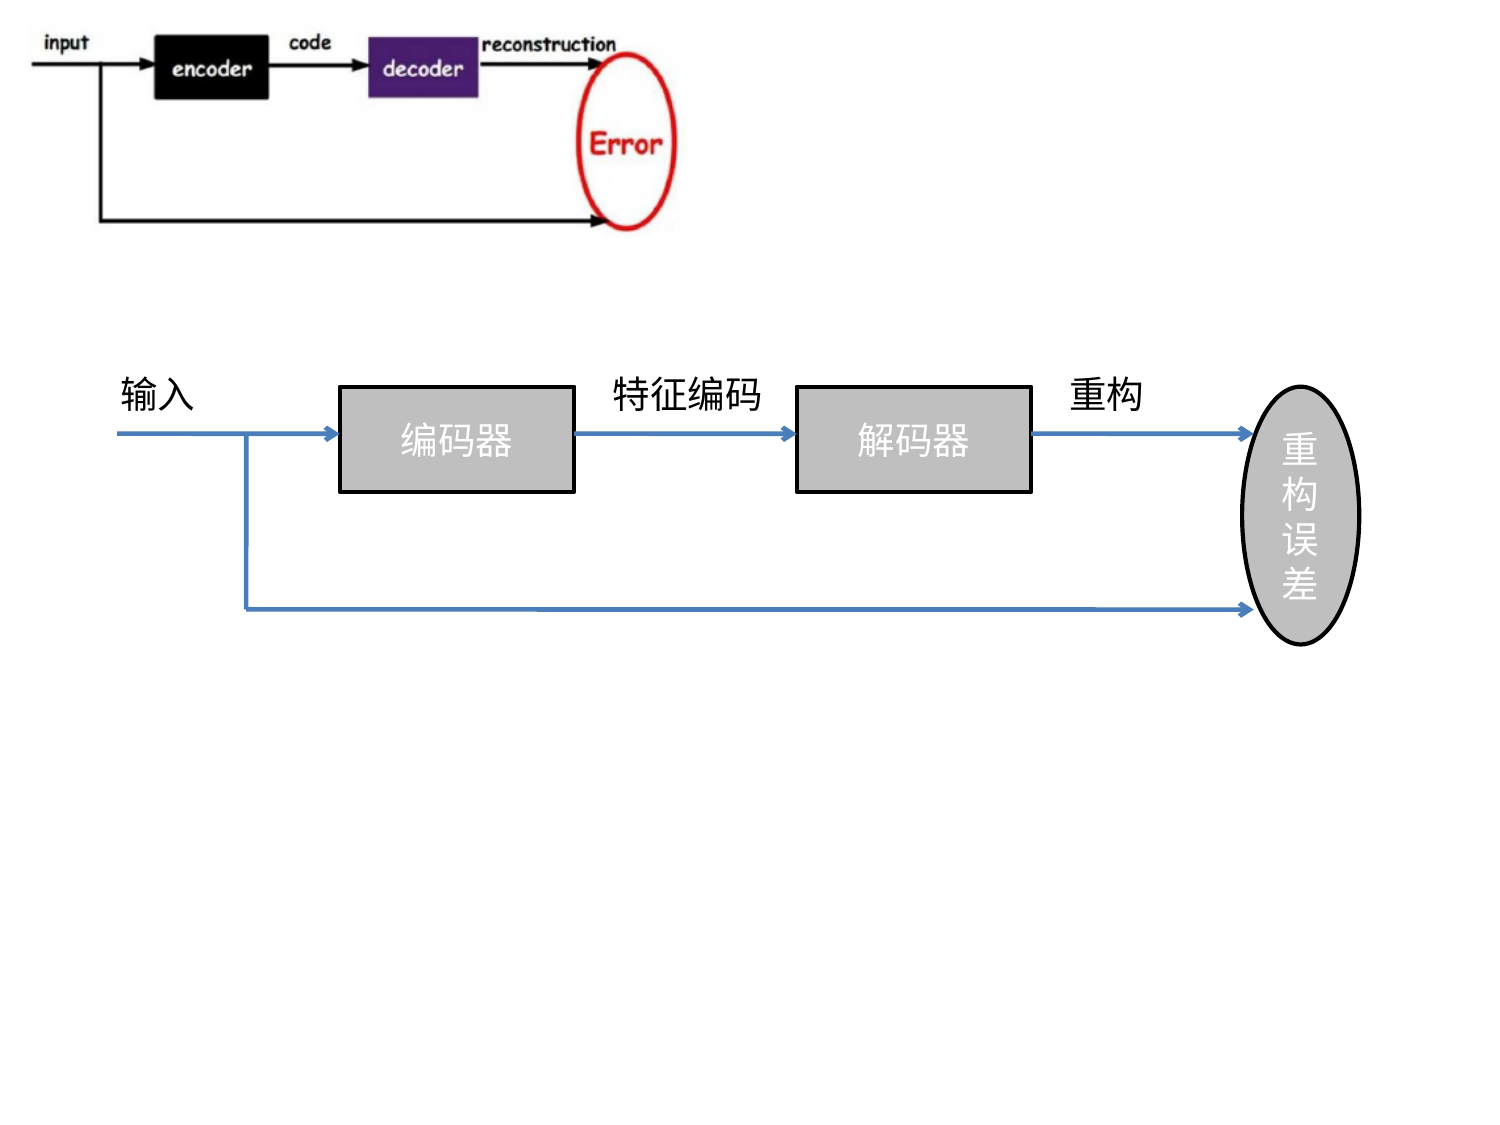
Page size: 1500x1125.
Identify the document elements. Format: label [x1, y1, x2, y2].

picture [0, 0, 721, 270]
text_box [105, 363, 1360, 645]
